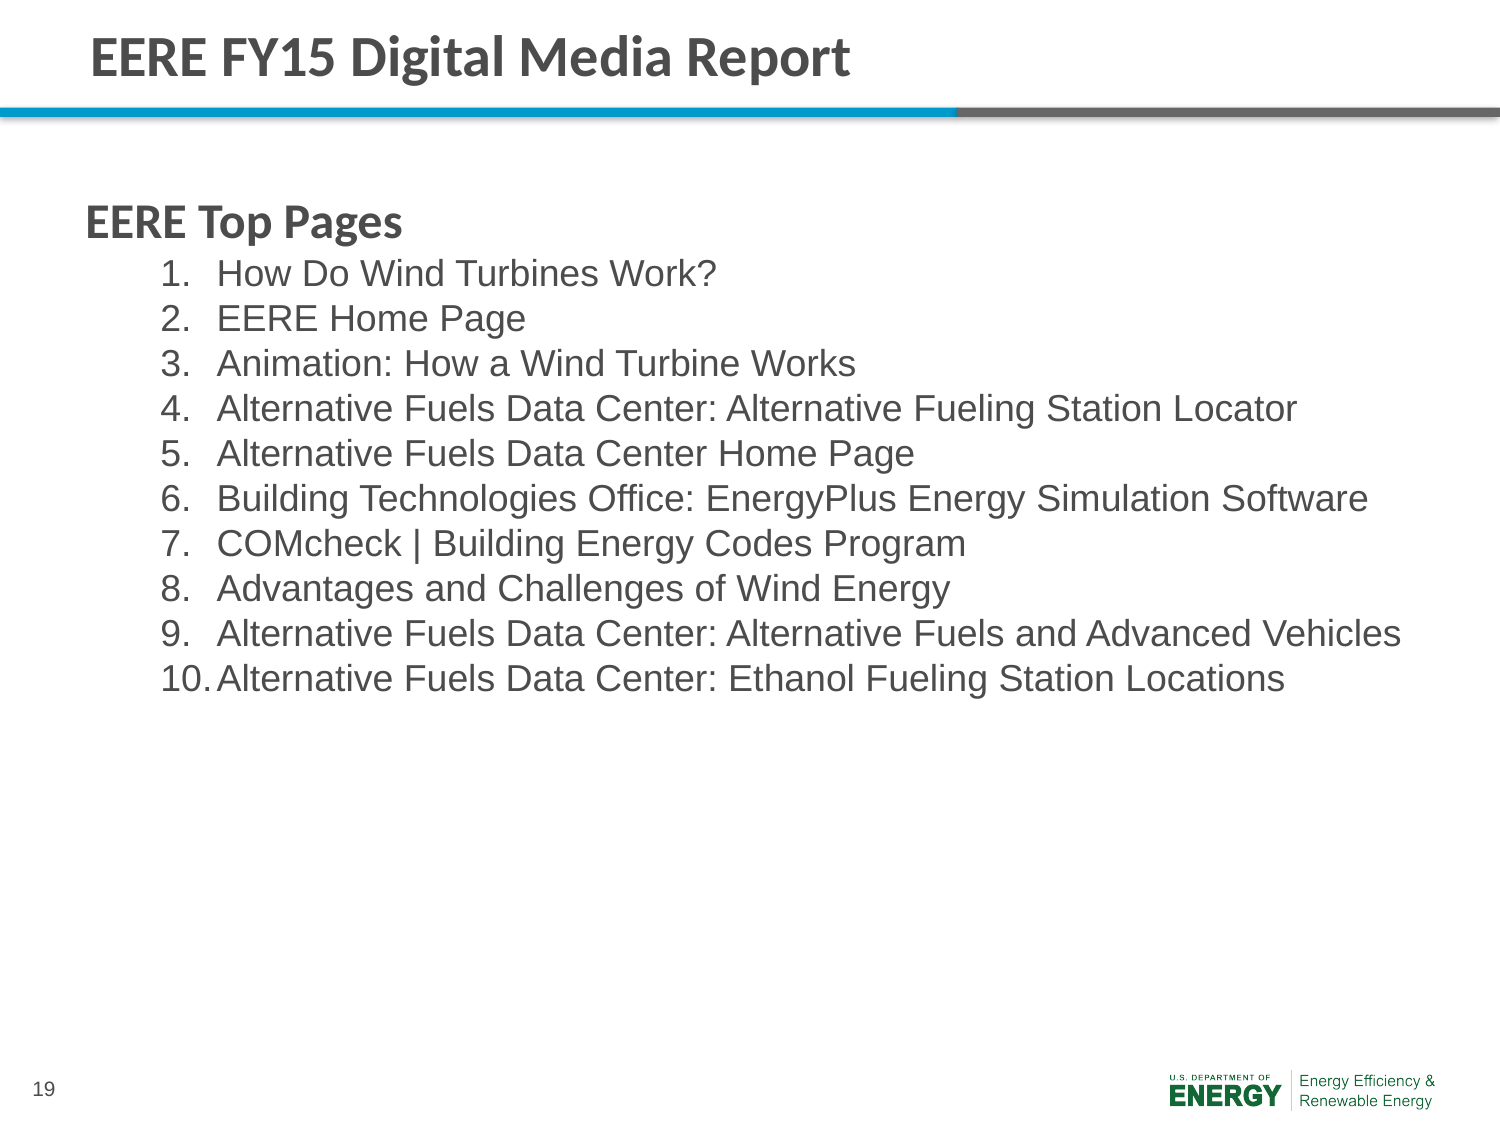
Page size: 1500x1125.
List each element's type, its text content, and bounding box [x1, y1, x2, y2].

text_box EERE Top Pages How Do Wind Turbines Work? EERE Home Page Animation: How a Wind Turbine Works Alternative Fuels Data Center: Alternative Fueling Station Locator Alternative Fuels Data Center Home Page Building Technologies Office: EnergyPlus Energy Simulation Software COMcheck | Building Energy Codes Program Advantages and Challenges of Wind Energy Alternative Fuels Data Center: Alternative Fuels and Advanced Vehicles Alternative Fuels Data Center: Ethanol Fueling Station Locations [70, 181, 1463, 707]
picture [1170, 1070, 1435, 1111]
title EERE FY15 Digital Media Report [75, 0, 1425, 106]
